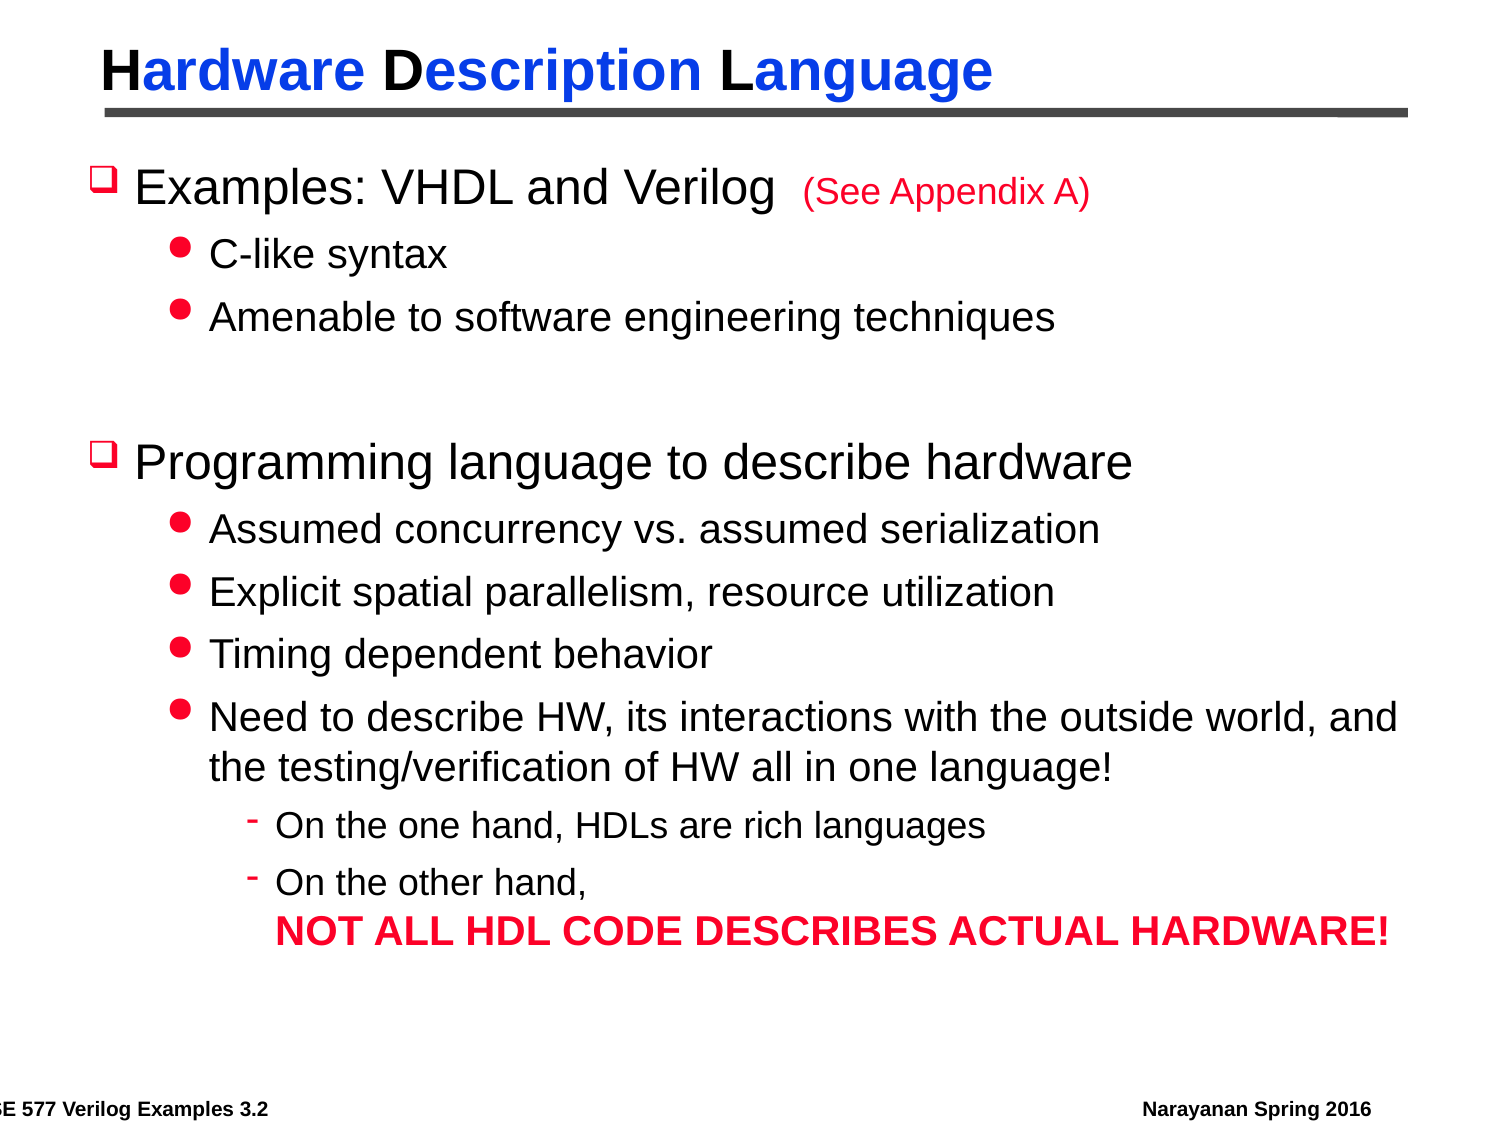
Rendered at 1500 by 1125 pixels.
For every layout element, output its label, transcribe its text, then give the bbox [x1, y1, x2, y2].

list Examples: VHDL and Verilog C-like syntax Amenable to software engineering techniques Programming language to describe hardware Assumed concurrency vs. assumed serialization Explicit spatial parallelism, resource utilization Timing dependent behavior Need to describe HW, its interactions with the outside world, and the testing/verification of HW all in one language! On the one hand, HDLs are rich languages On the other hand, NOT ALL HDL CODE DESCRIBES ACTUAL HARDWARE! [76, 149, 1448, 992]
text_box (See Appendix A) [787, 159, 1107, 219]
title Hardware Description Language [89, 36, 1448, 110]
